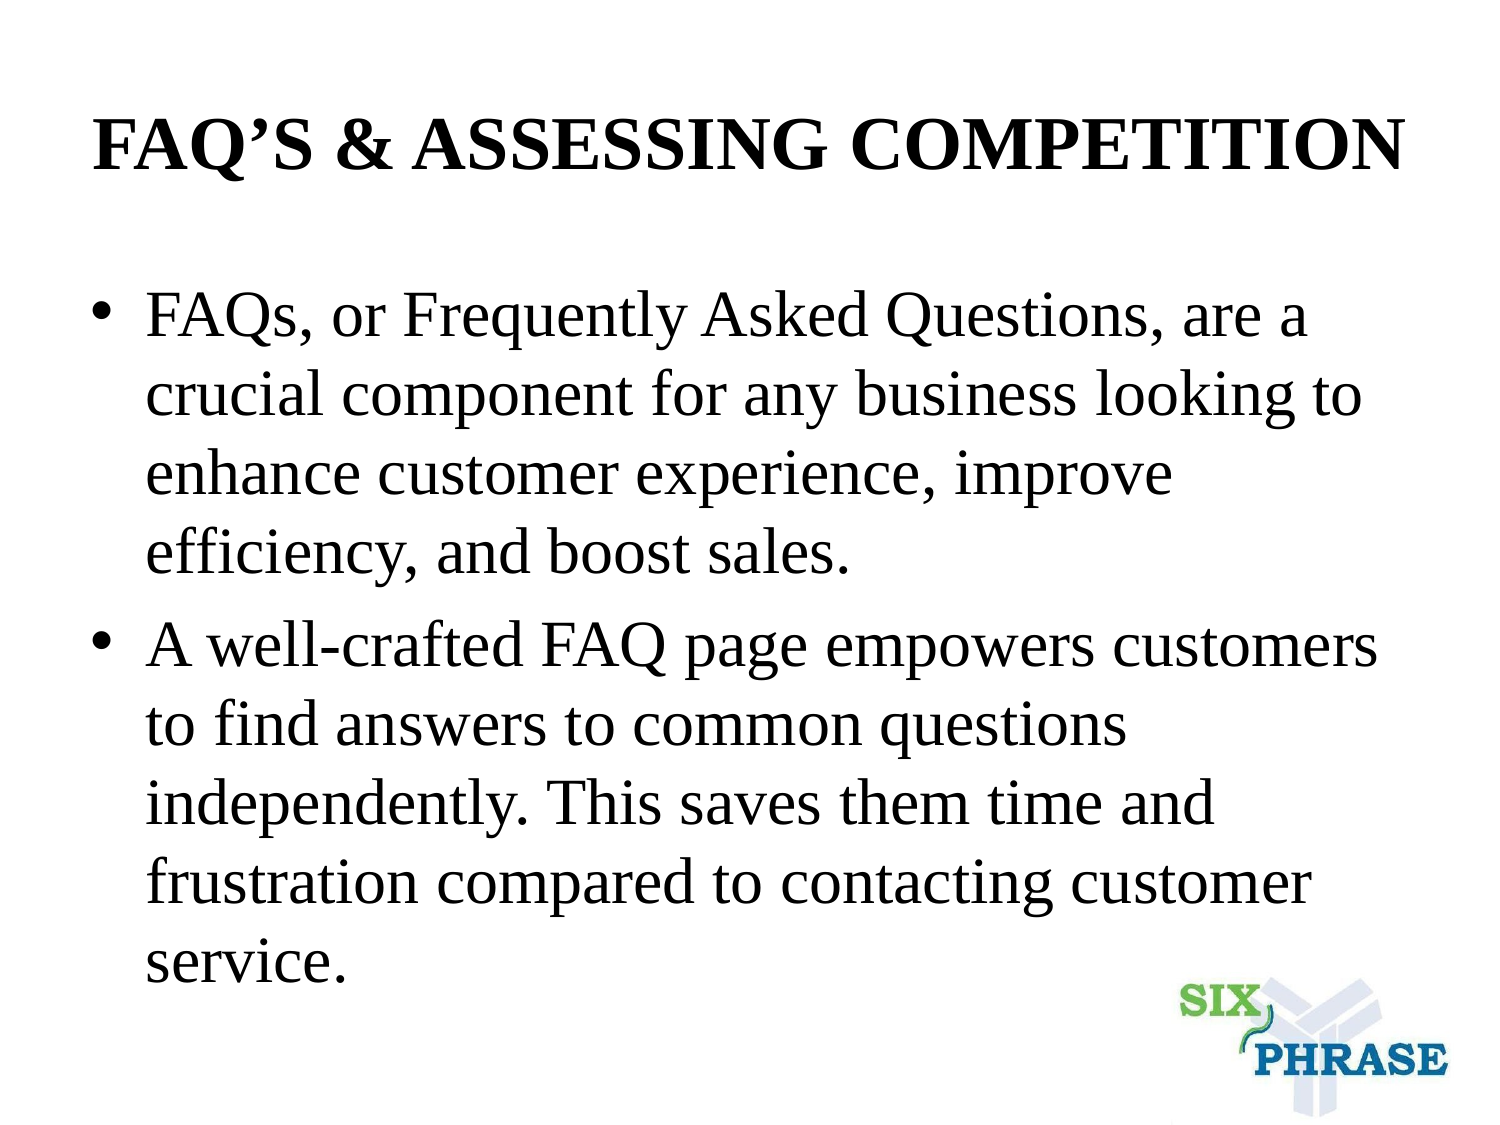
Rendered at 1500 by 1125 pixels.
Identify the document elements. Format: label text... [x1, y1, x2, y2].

list FAQs, or Frequently Asked Questions, are a crucial component for any business looking to enhance customer experience, improve efficiency, and boost sales. A well-crafted FAQ page empowers customers to find answers to common questions independently. This saves them time and frustration compared to contacting customer service. [75, 262, 1425, 1005]
picture [1171, 972, 1454, 1125]
title FAQ’S & ASSESSING COMPETITION [75, 45, 1425, 233]
